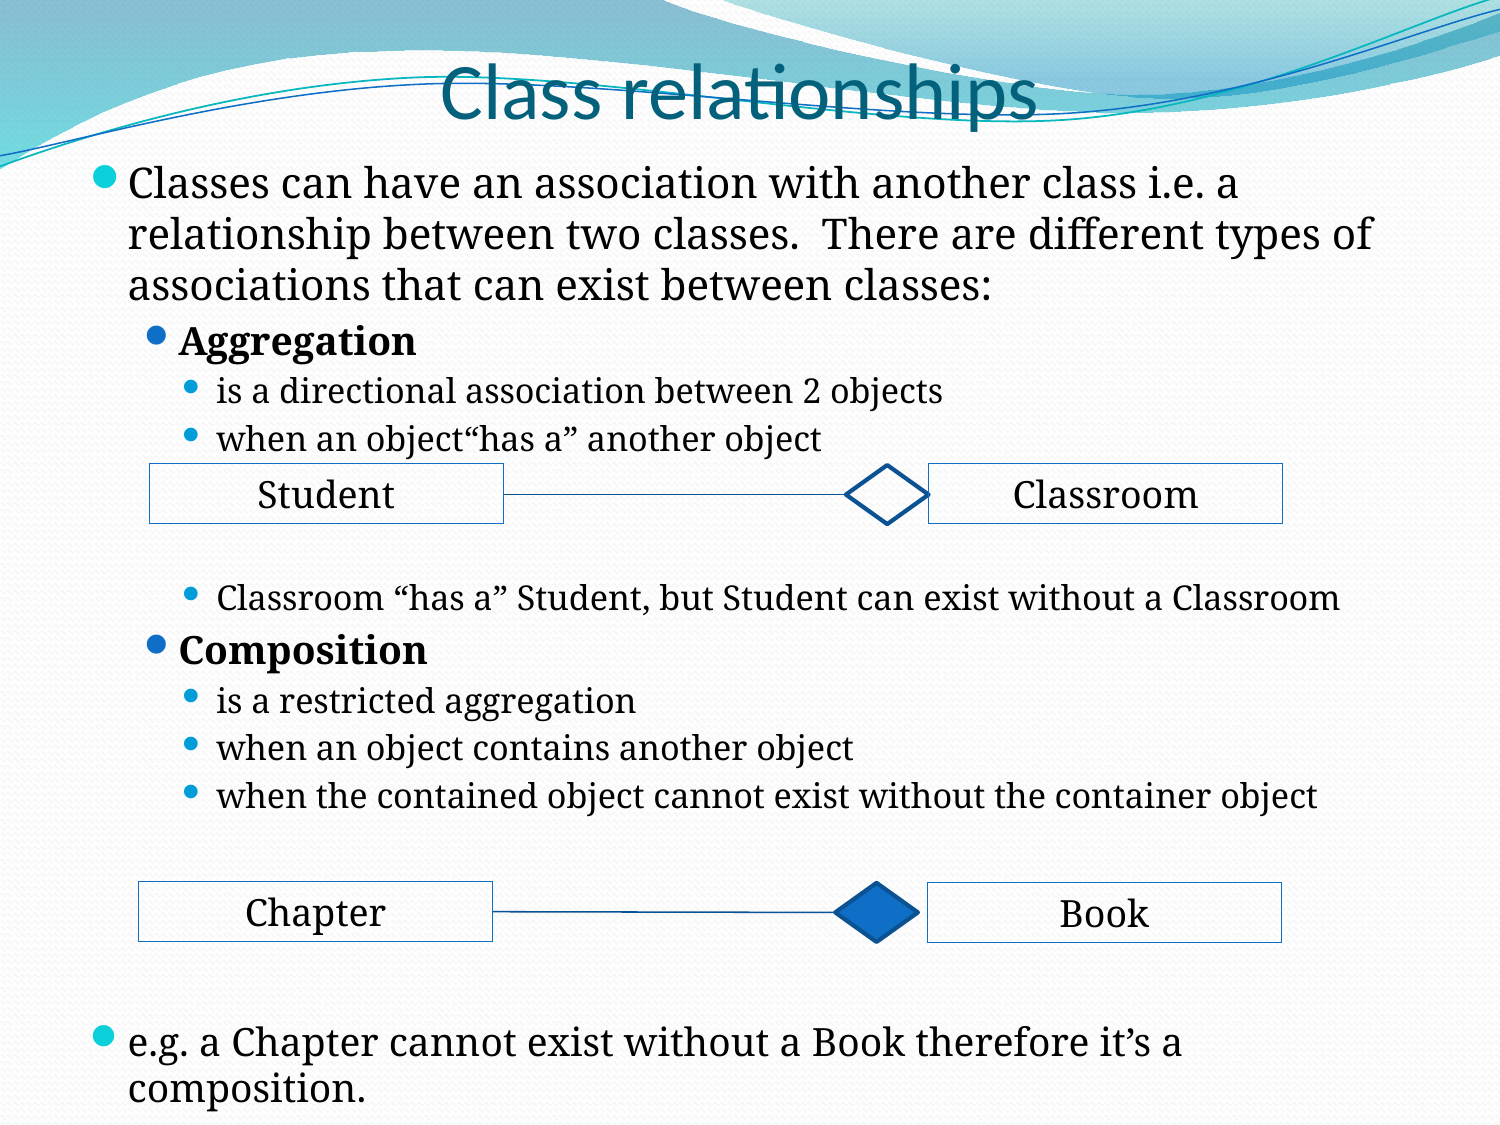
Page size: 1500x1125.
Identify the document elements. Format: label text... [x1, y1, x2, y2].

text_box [148, 463, 1284, 525]
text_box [138, 881, 1282, 944]
list Classes can have an association with another class i.e. a relationship between two classes. There are different types of associations that can exist between classes: Aggregation is a directional association between 2 objects when an object“has a” another object Classroom “has a” Student, but Student can exist without a Classroom Composition is a restricted aggregation when an object contains another object when the contained object cannot exist without the container object e.g. a Chapter cannot exist without a Book therefore it’s a composition. [75, 149, 1425, 1125]
title Class relationships [64, 30, 1415, 136]
